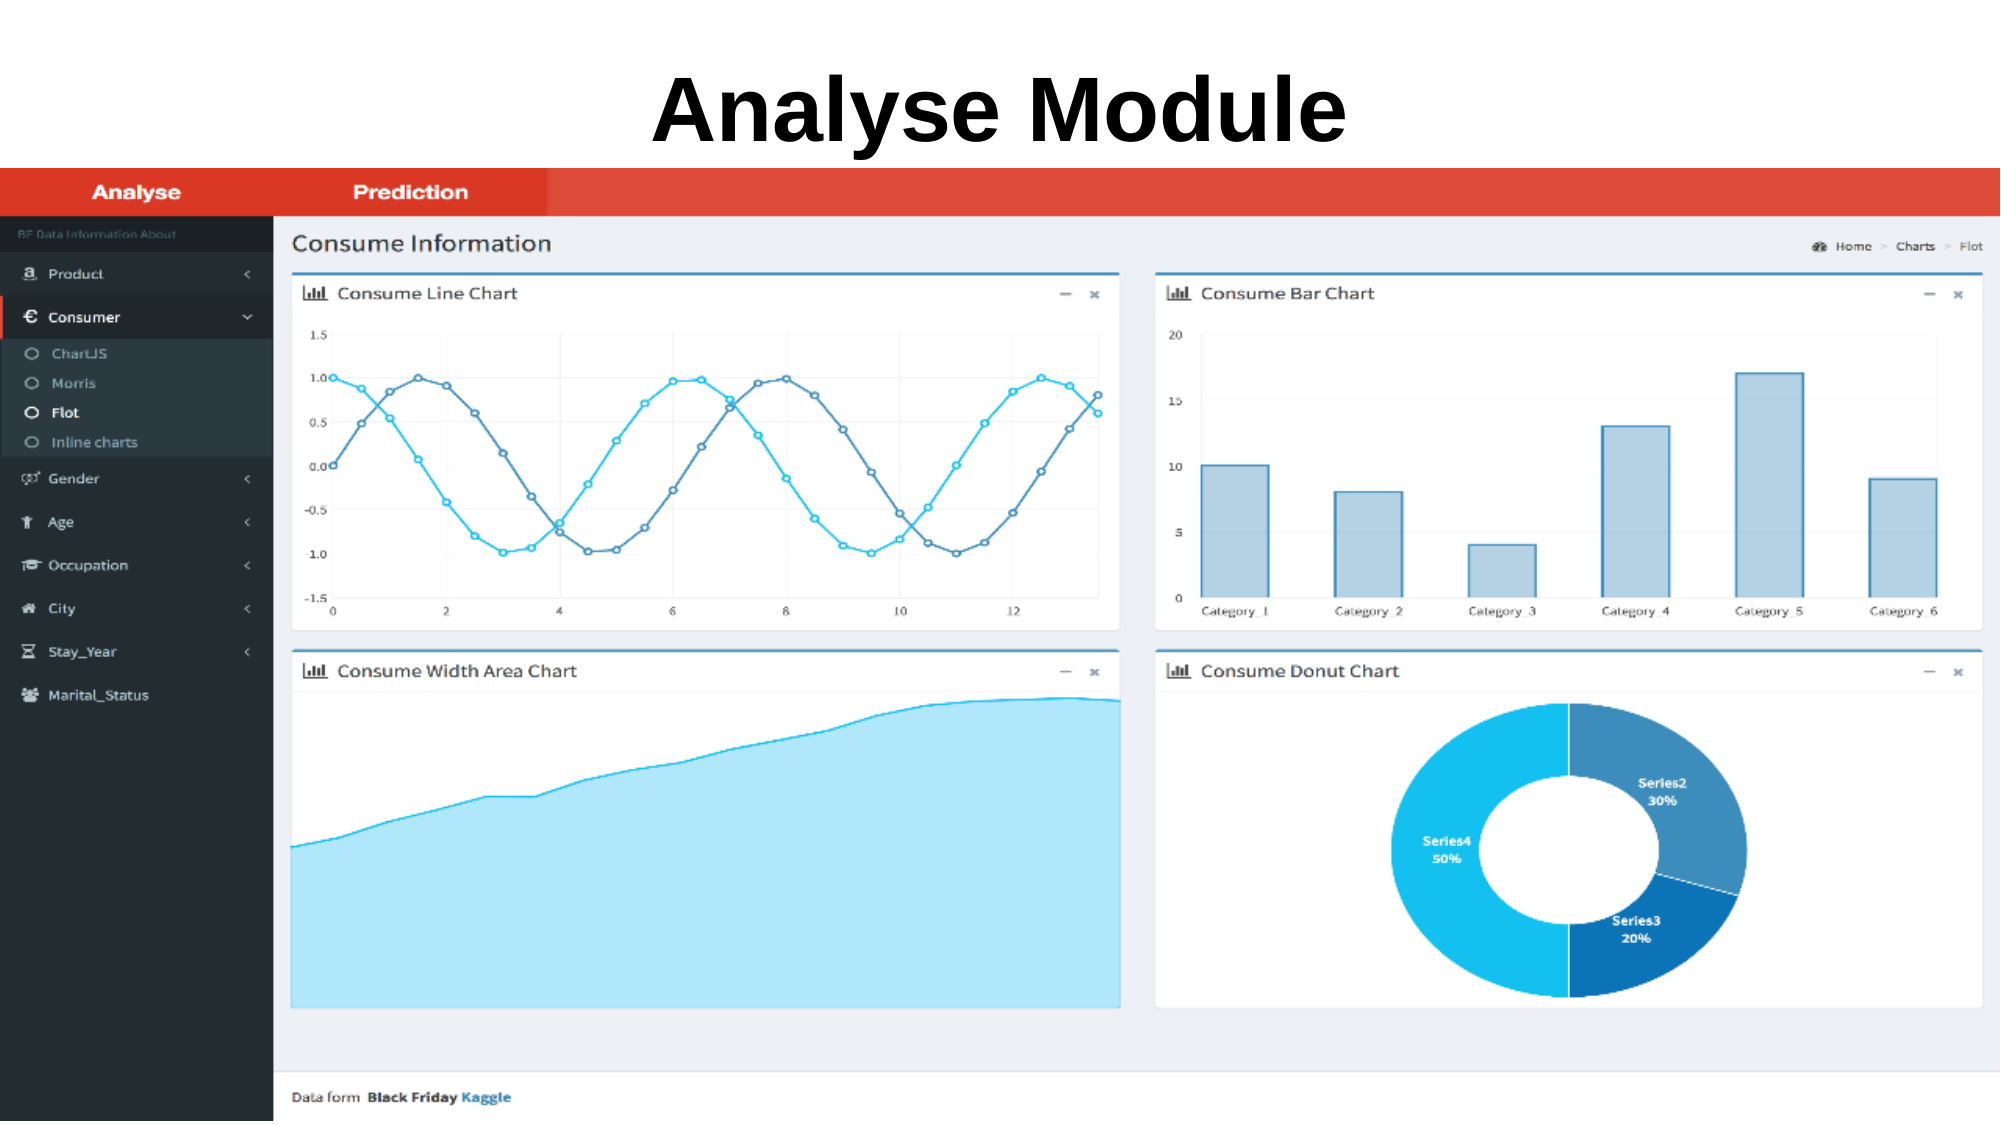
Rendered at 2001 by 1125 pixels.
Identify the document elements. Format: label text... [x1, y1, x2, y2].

picture [0, 168, 2000, 1122]
title Analyse Module [109, 0, 1890, 168]
